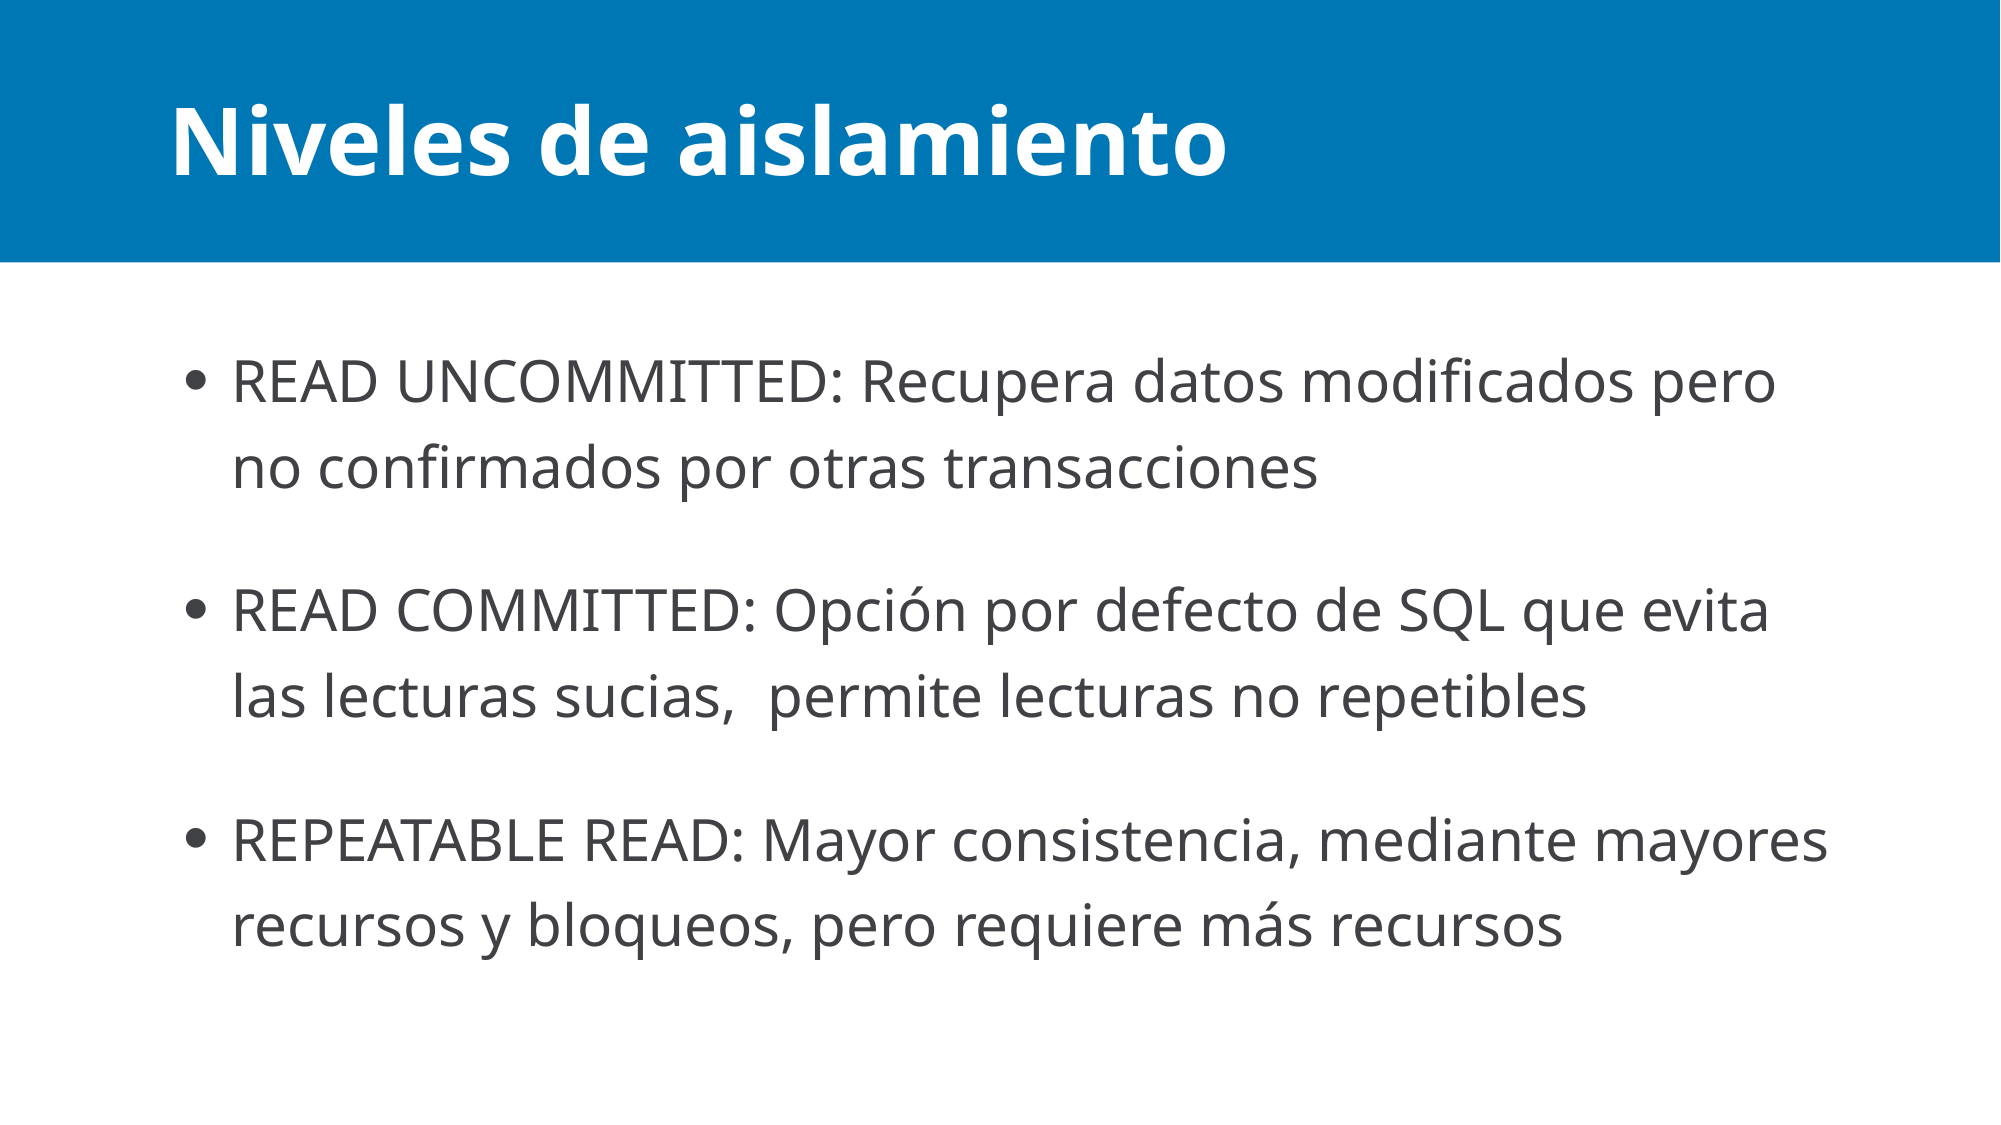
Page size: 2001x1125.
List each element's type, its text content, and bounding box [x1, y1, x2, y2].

list READ UNCOMMITTED: Recupera datos modificados pero no confirmados por otras transacciones READ COMMITTED: Opción por defecto de SQL que evita las lecturas sucias, permite lecturas no repetibles REPEATABLE READ: Mayor consistencia, mediante mayores recursos y bloqueos, pero requiere más recursos [168, 321, 1847, 1026]
title Niveles de aislamiento [153, 36, 1847, 254]
